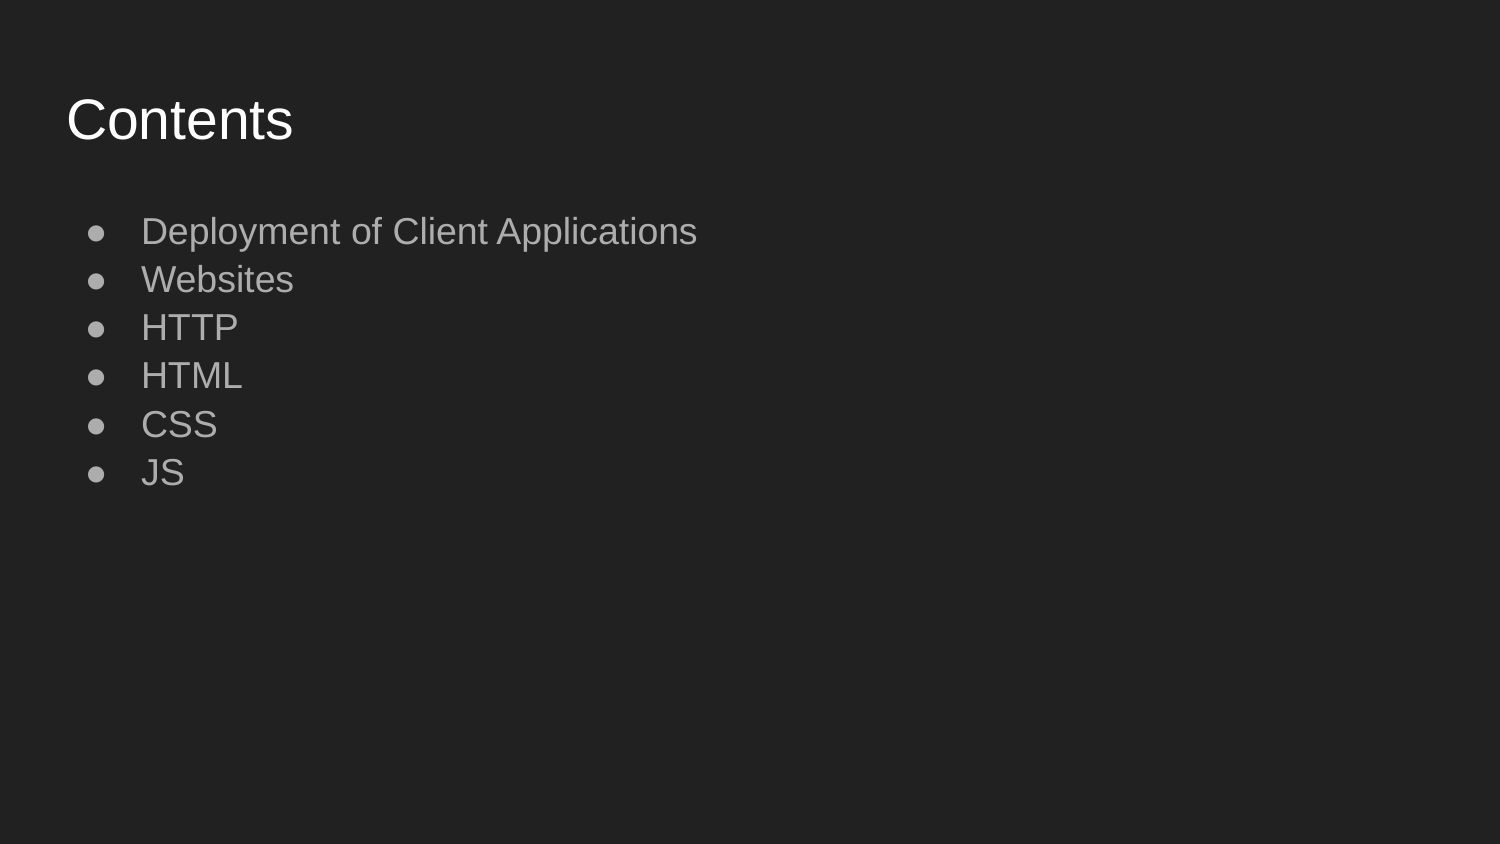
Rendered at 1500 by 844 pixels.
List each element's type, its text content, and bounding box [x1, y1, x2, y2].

list Deployment of Client Applications Websites HTTP HTML CSS JS [51, 189, 1449, 750]
title Contents [51, 72, 1449, 167]
